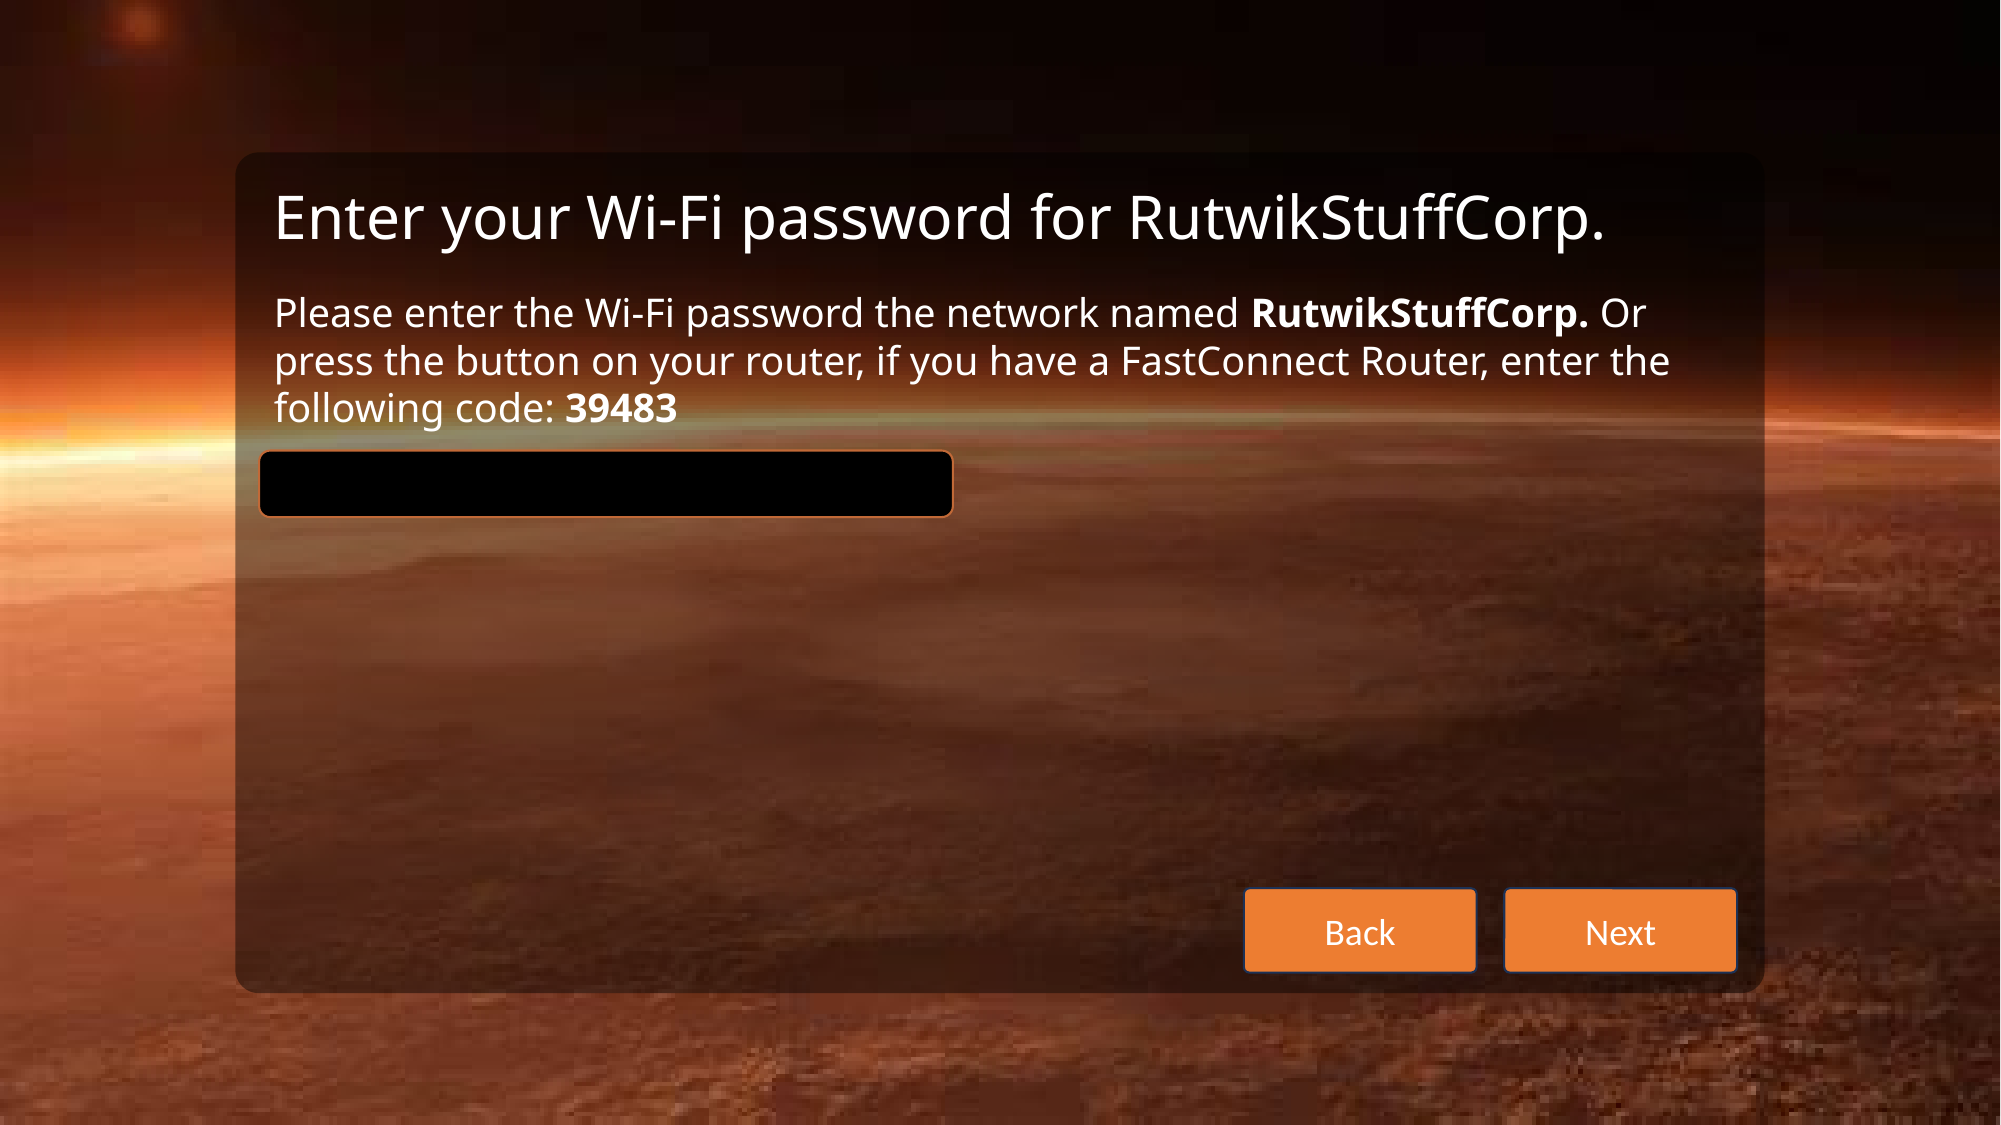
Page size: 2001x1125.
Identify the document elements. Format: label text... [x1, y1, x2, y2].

text_box Next [1503, 887, 1739, 974]
text_box [234, 151, 1766, 995]
text_box Back [1242, 887, 1478, 974]
text_box Please enter the Wi-Fi password the network named RutwikStuffCorp. Or press the button on your router, if you have a FastConnect Router, enter the following code: 39483 [259, 280, 1703, 439]
text_box [258, 449, 954, 519]
text_box Enter your Wi-Fi password for RutwikStuffCorp. [259, 171, 1703, 259]
